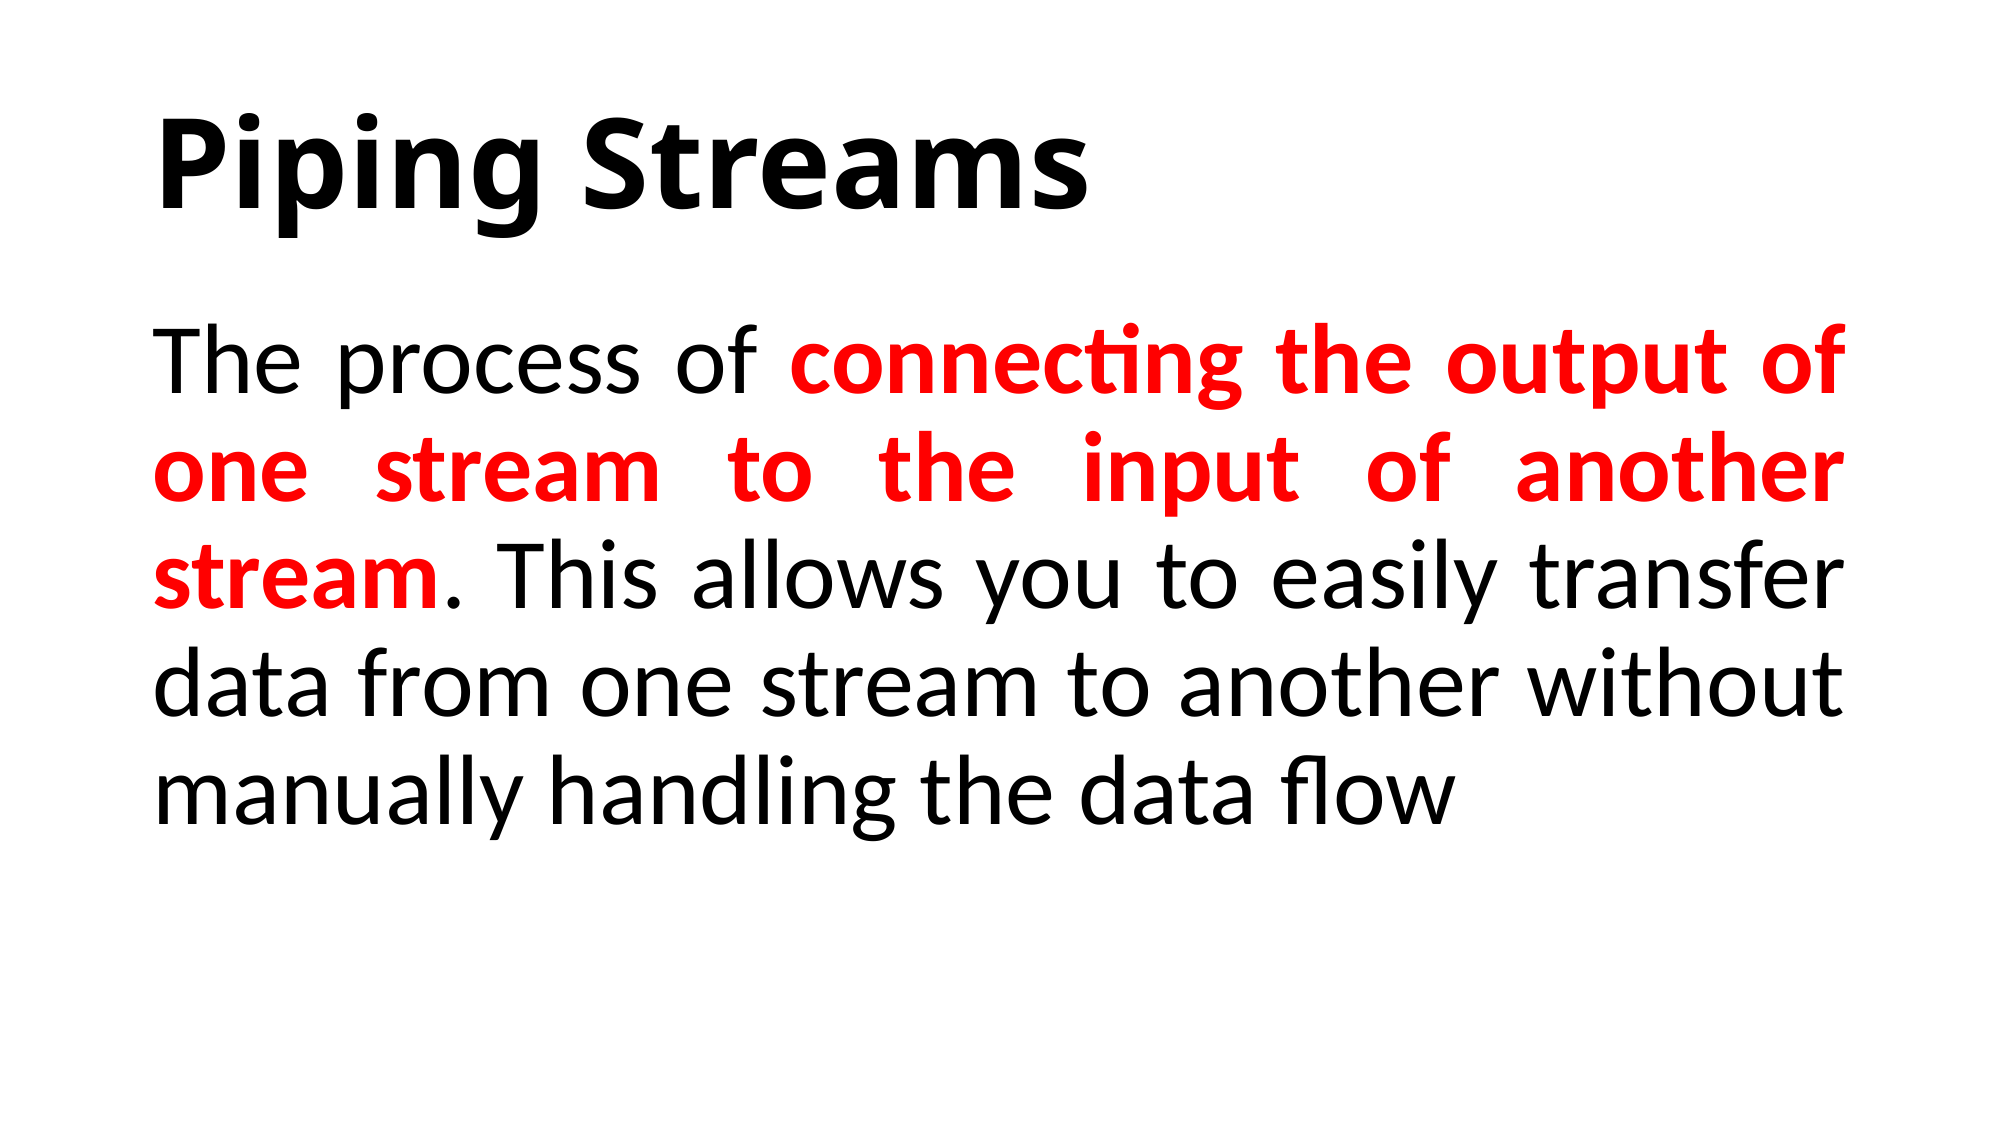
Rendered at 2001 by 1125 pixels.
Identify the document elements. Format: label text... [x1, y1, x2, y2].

list The process of connecting the output of one stream to the input of another stream. This allows you to easily transfer data from one stream to another without manually handling the data flow [137, 299, 1863, 1014]
title Piping Streams [137, 59, 1863, 278]
